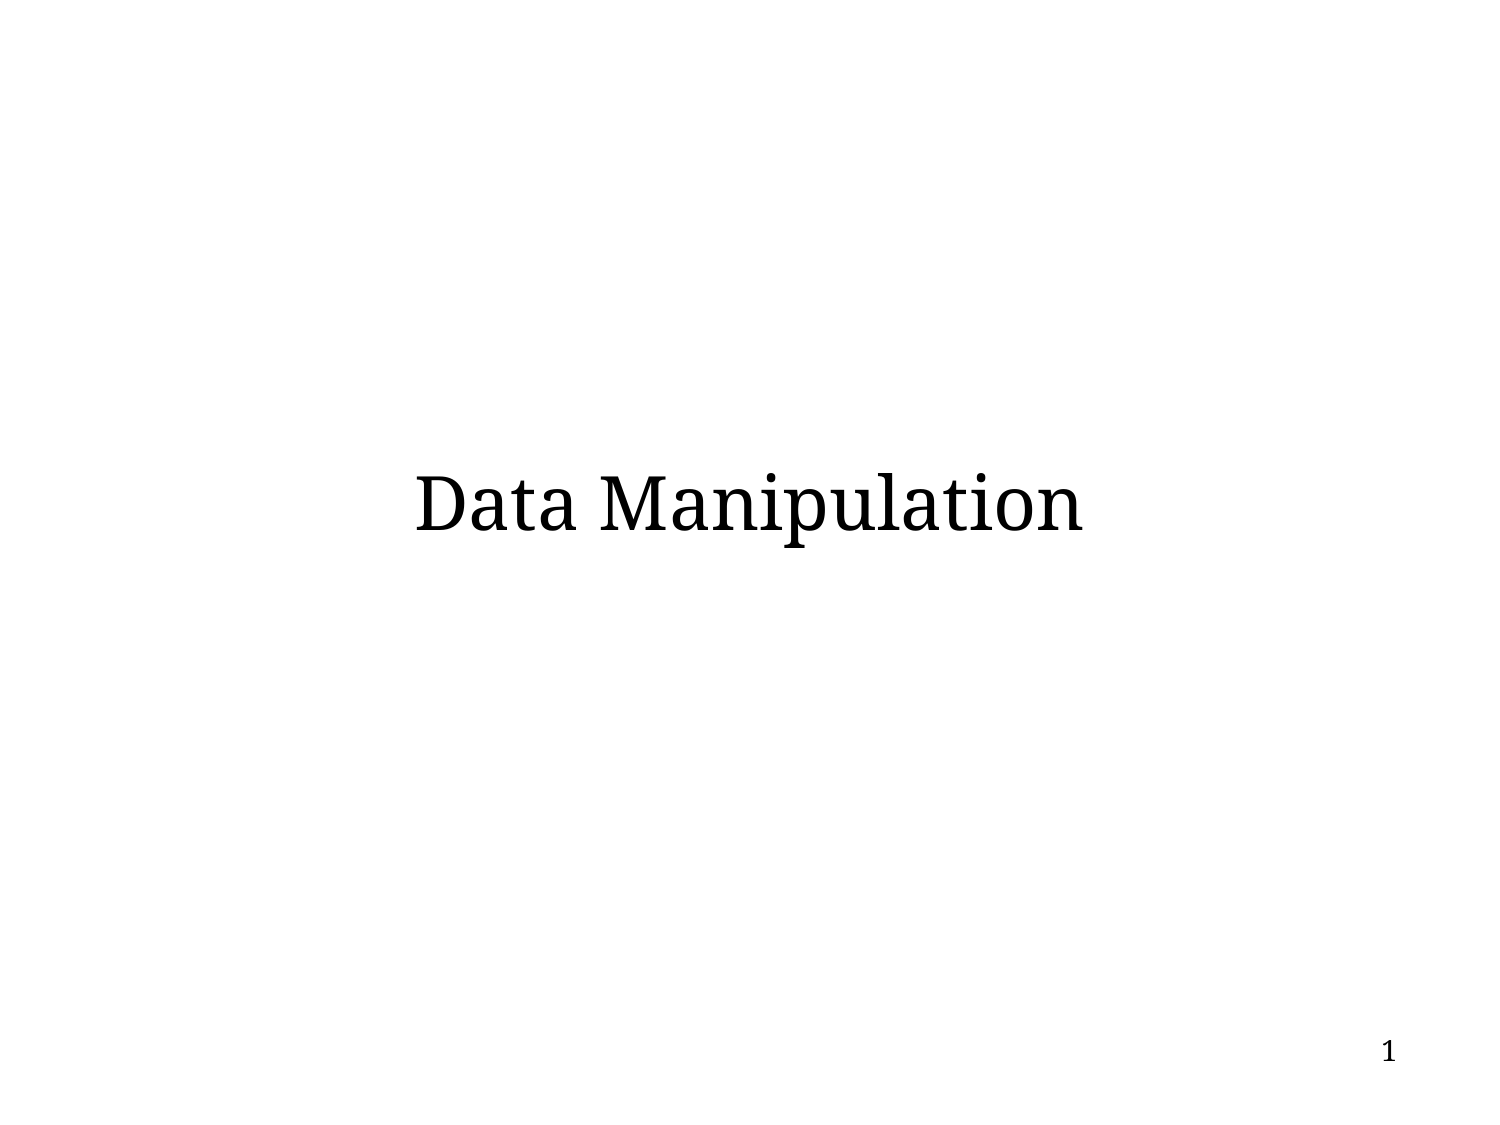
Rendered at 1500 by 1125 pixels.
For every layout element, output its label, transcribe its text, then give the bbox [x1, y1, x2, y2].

slide_number 1 [1099, 1024, 1413, 1101]
title Data Manipulation [112, 350, 1388, 650]
